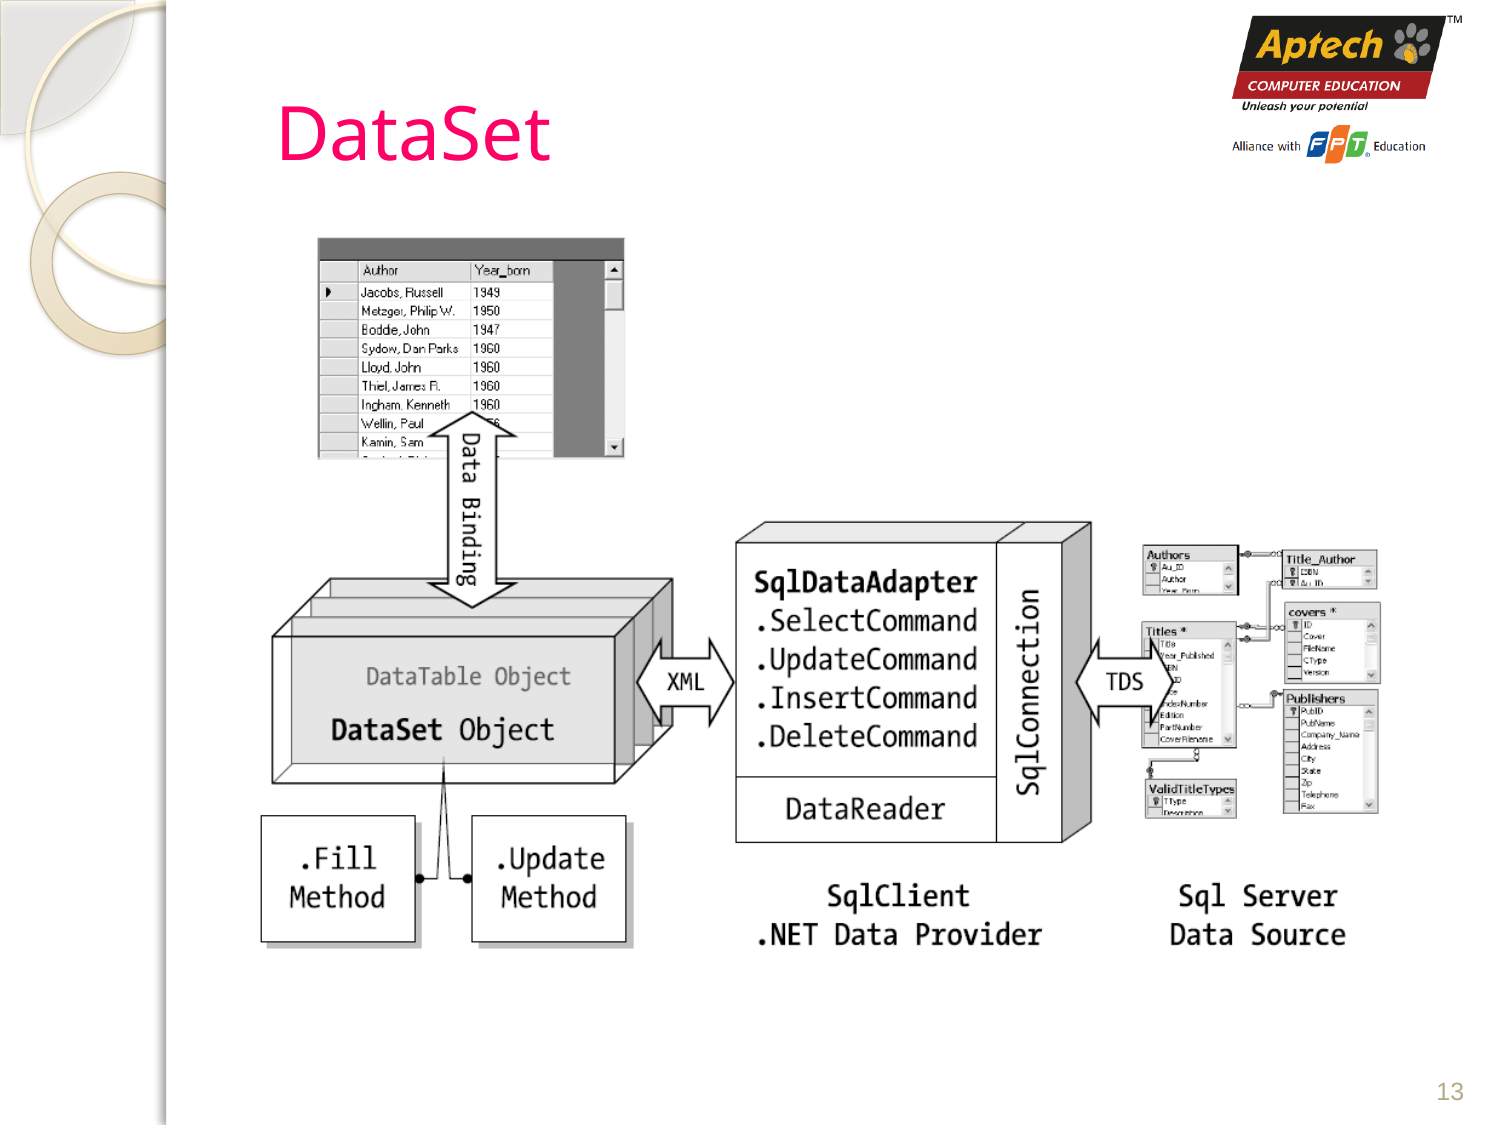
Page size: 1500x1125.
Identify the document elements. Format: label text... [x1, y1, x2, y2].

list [222, 210, 1409, 985]
picture [1228, 9, 1465, 36]
slide_number 13 [1413, 1034, 1488, 1113]
text_box DataSet [260, 36, 1491, 225]
